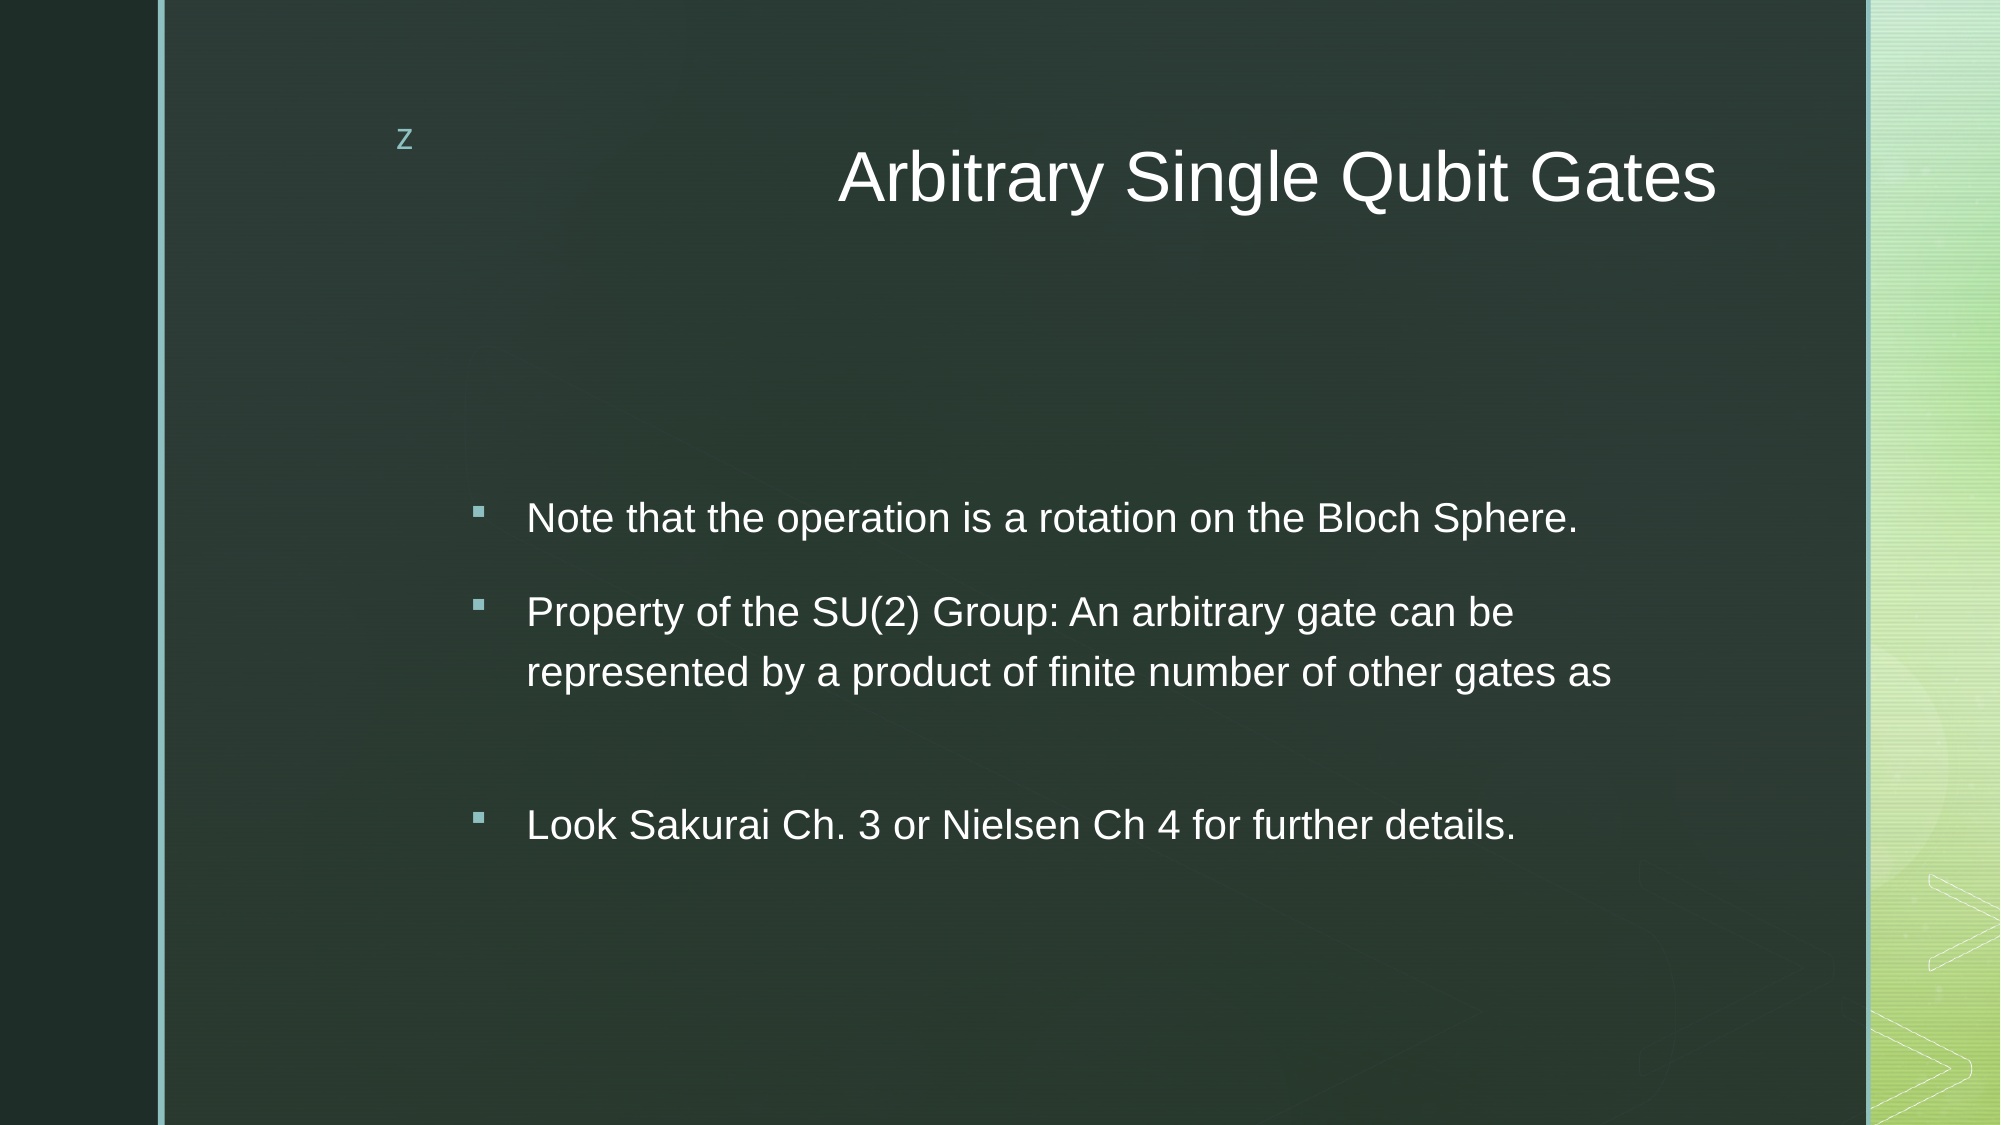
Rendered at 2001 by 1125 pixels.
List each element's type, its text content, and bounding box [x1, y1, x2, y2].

picture [1871, 0, 2001, 1125]
title Arbitrary Single Qubit Gates [428, 132, 1734, 310]
